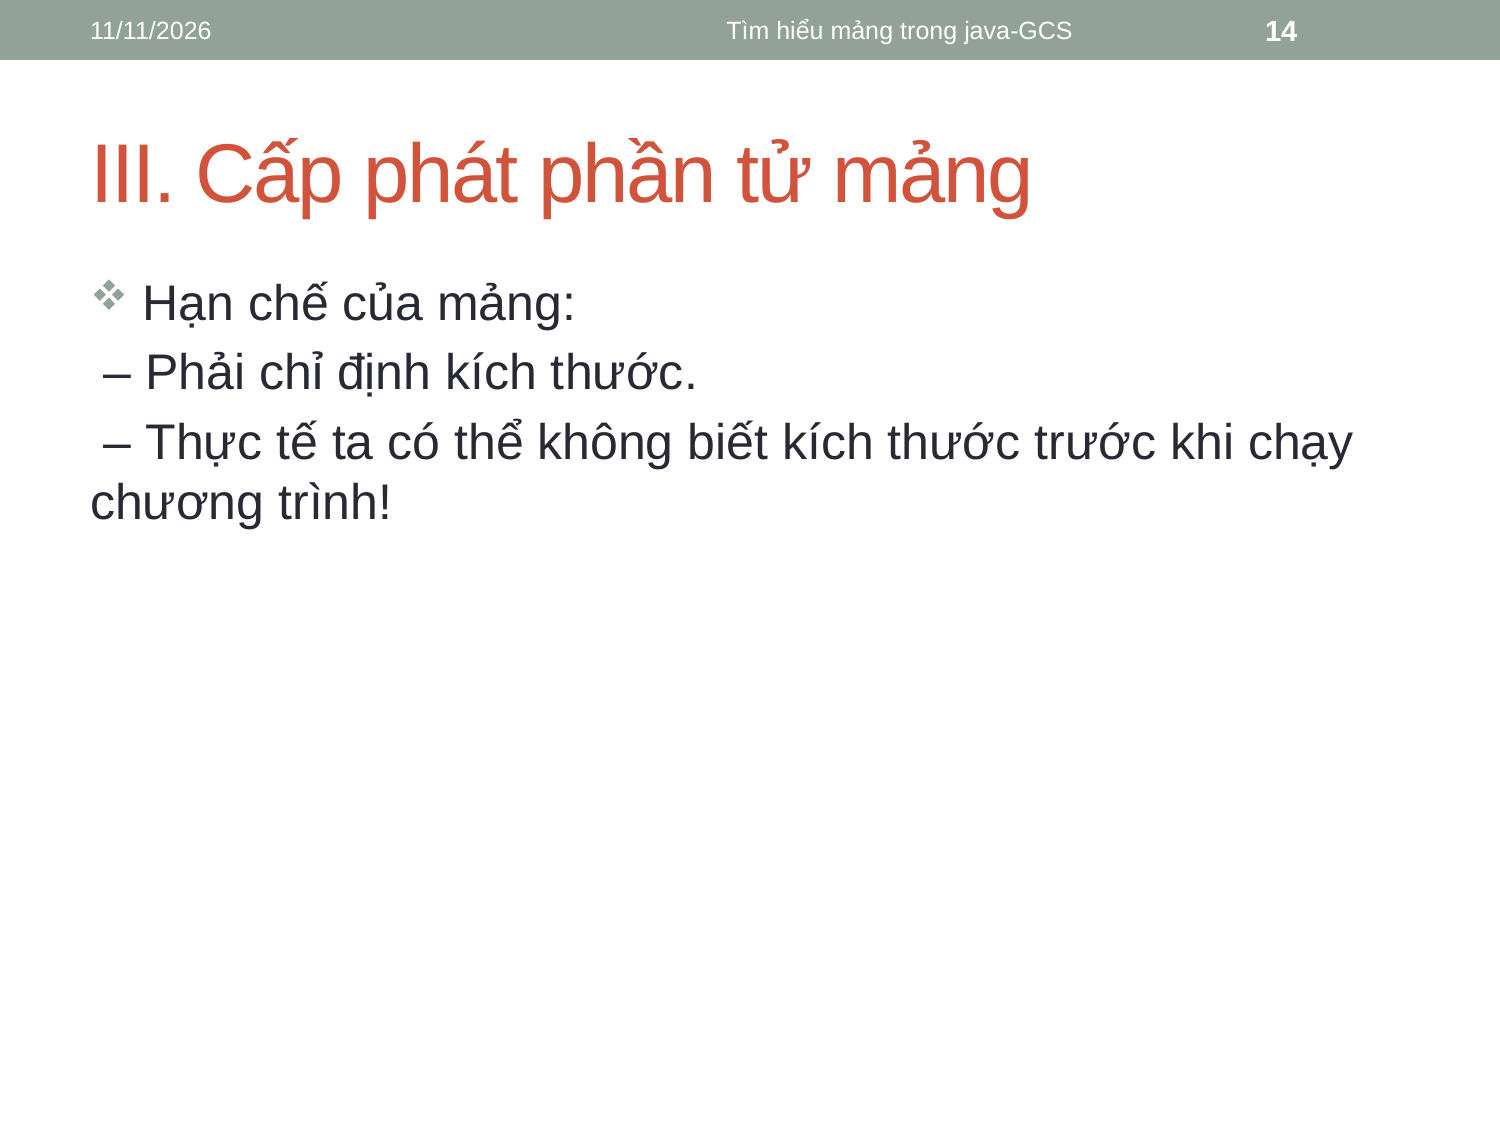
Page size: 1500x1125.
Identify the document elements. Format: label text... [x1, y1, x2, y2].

list Hạn chế của mảng: – Phải chỉ định kích thước. – Thực tế ta có thể không biết kích thước trước khi chạy chương trình! [75, 262, 1425, 1063]
slide_number 14 [1250, 3, 1425, 57]
title III. Cấp phát phần tử mảng [75, 87, 1425, 250]
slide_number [75, 3, 550, 57]
footer Tìm hiểu mảng trong java-GCS [562, 3, 1238, 57]
